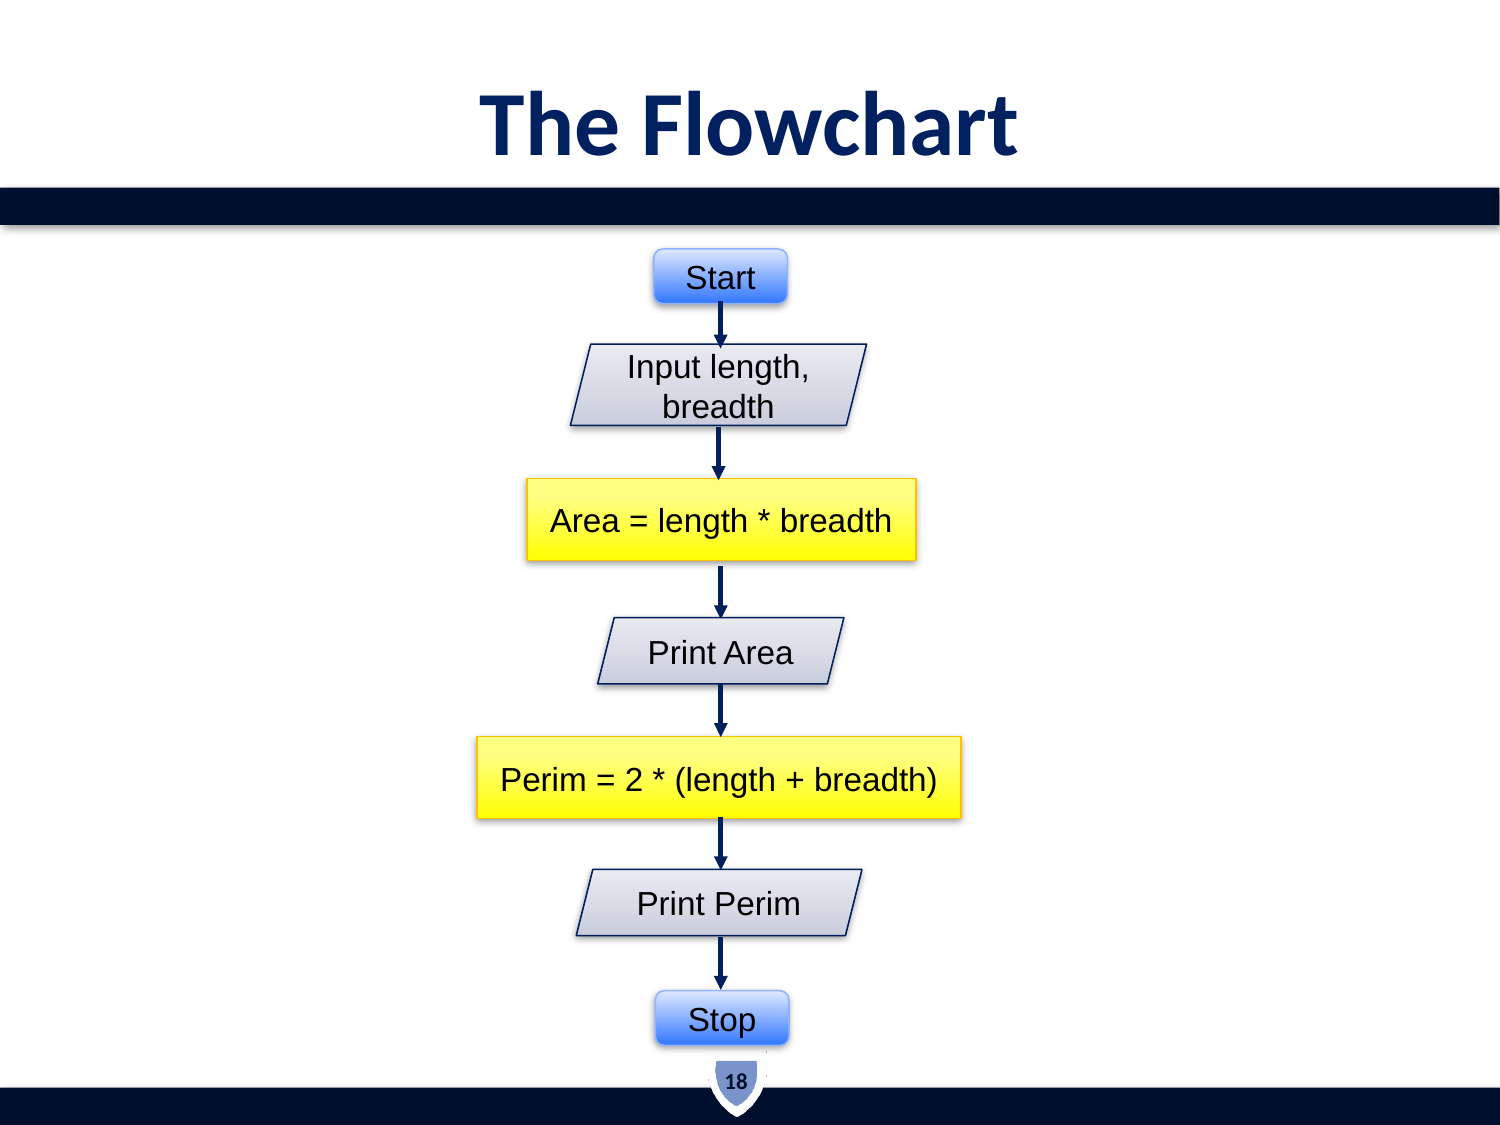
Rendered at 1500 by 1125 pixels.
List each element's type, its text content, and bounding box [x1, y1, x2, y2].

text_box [476, 248, 962, 1046]
picture [706, 1110, 767, 1117]
slide_number 18 [704, 1055, 768, 1110]
title The Flowchart [75, 24, 1425, 213]
